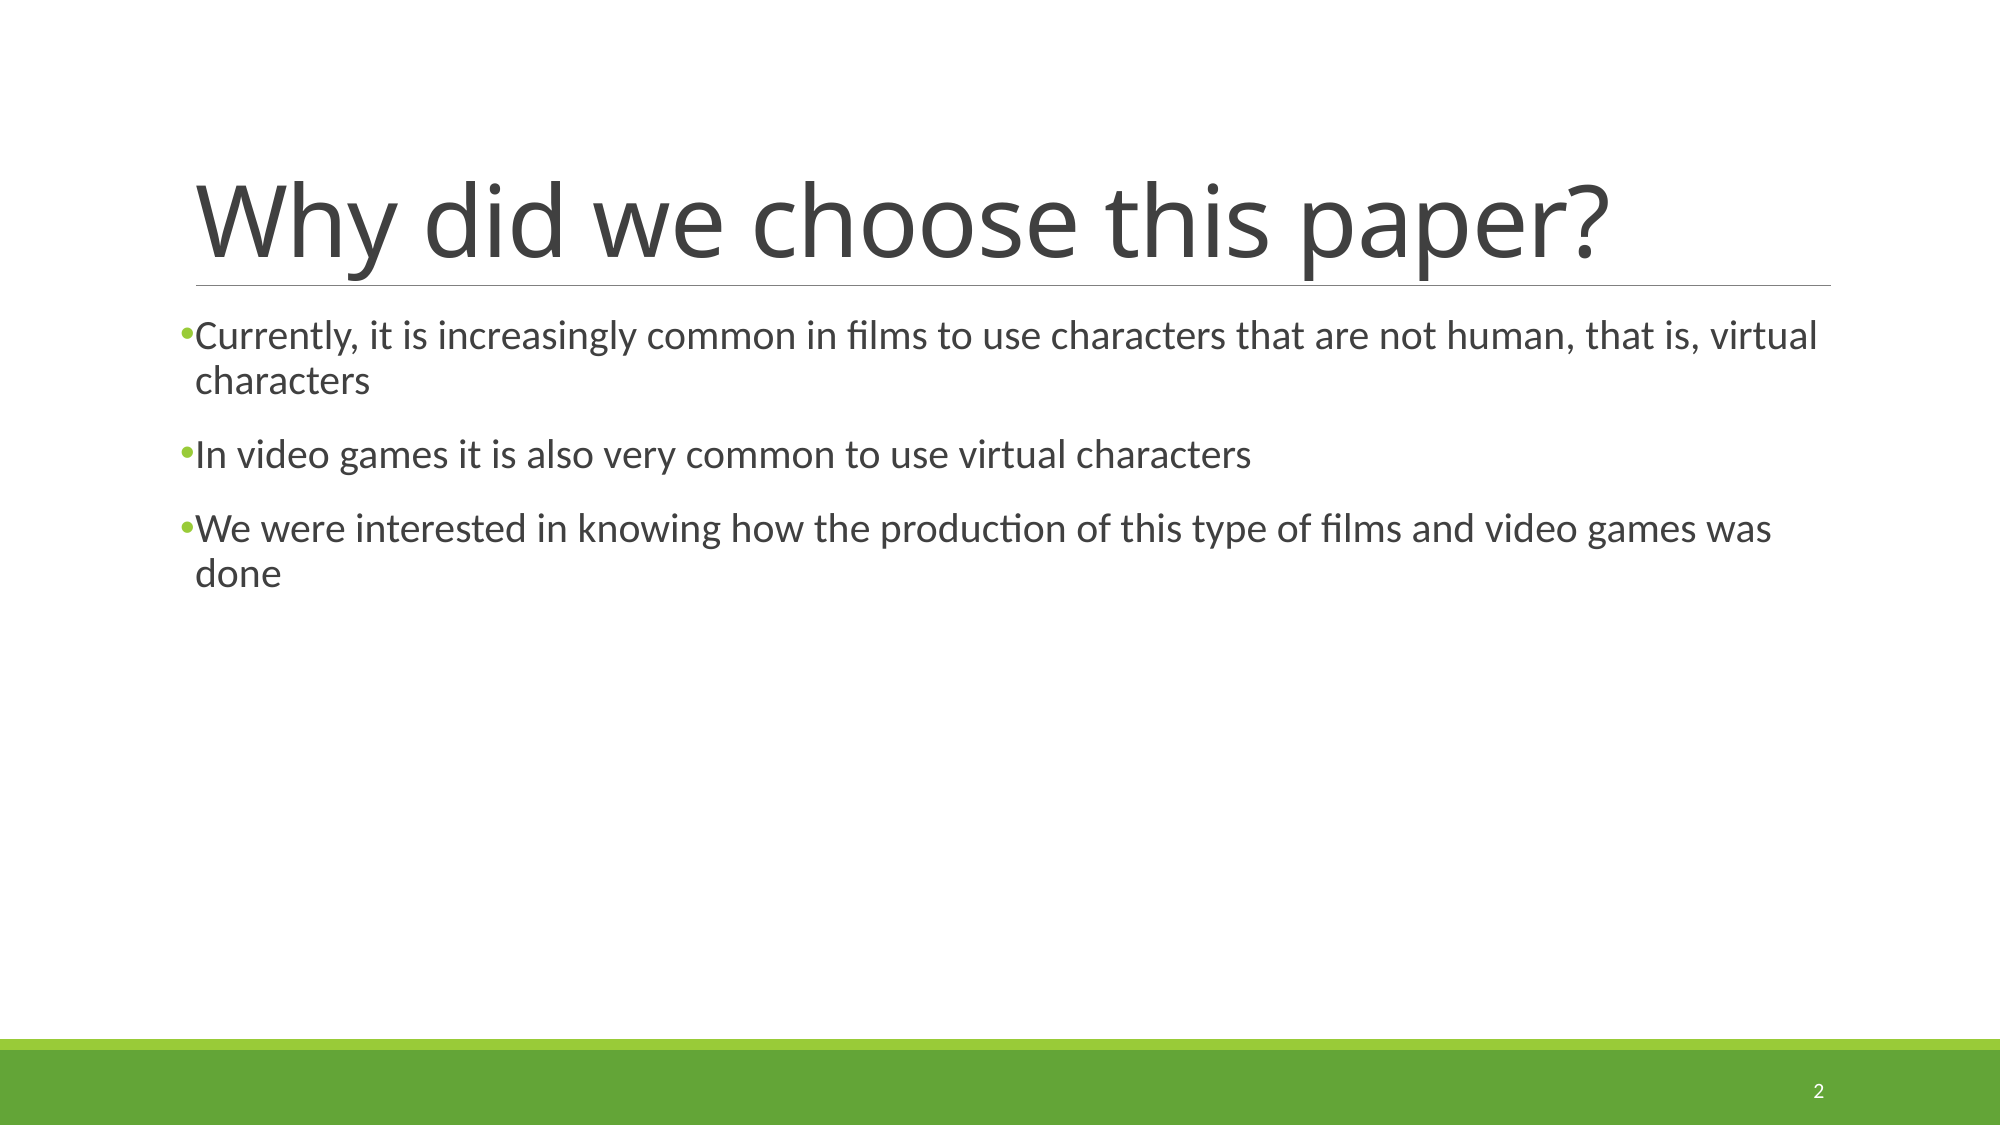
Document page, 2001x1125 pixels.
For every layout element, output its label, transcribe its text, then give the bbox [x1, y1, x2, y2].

slide_number 2 [1624, 1059, 1840, 1120]
list Currently, it is increasingly common in films to use characters that are not human, that is, virtual characters In video games it is also very common to use virtual characters We were interested in knowing how the production of this type of films and video games was done [180, 305, 1830, 966]
title Why did we choose this paper? [180, 47, 1830, 285]
